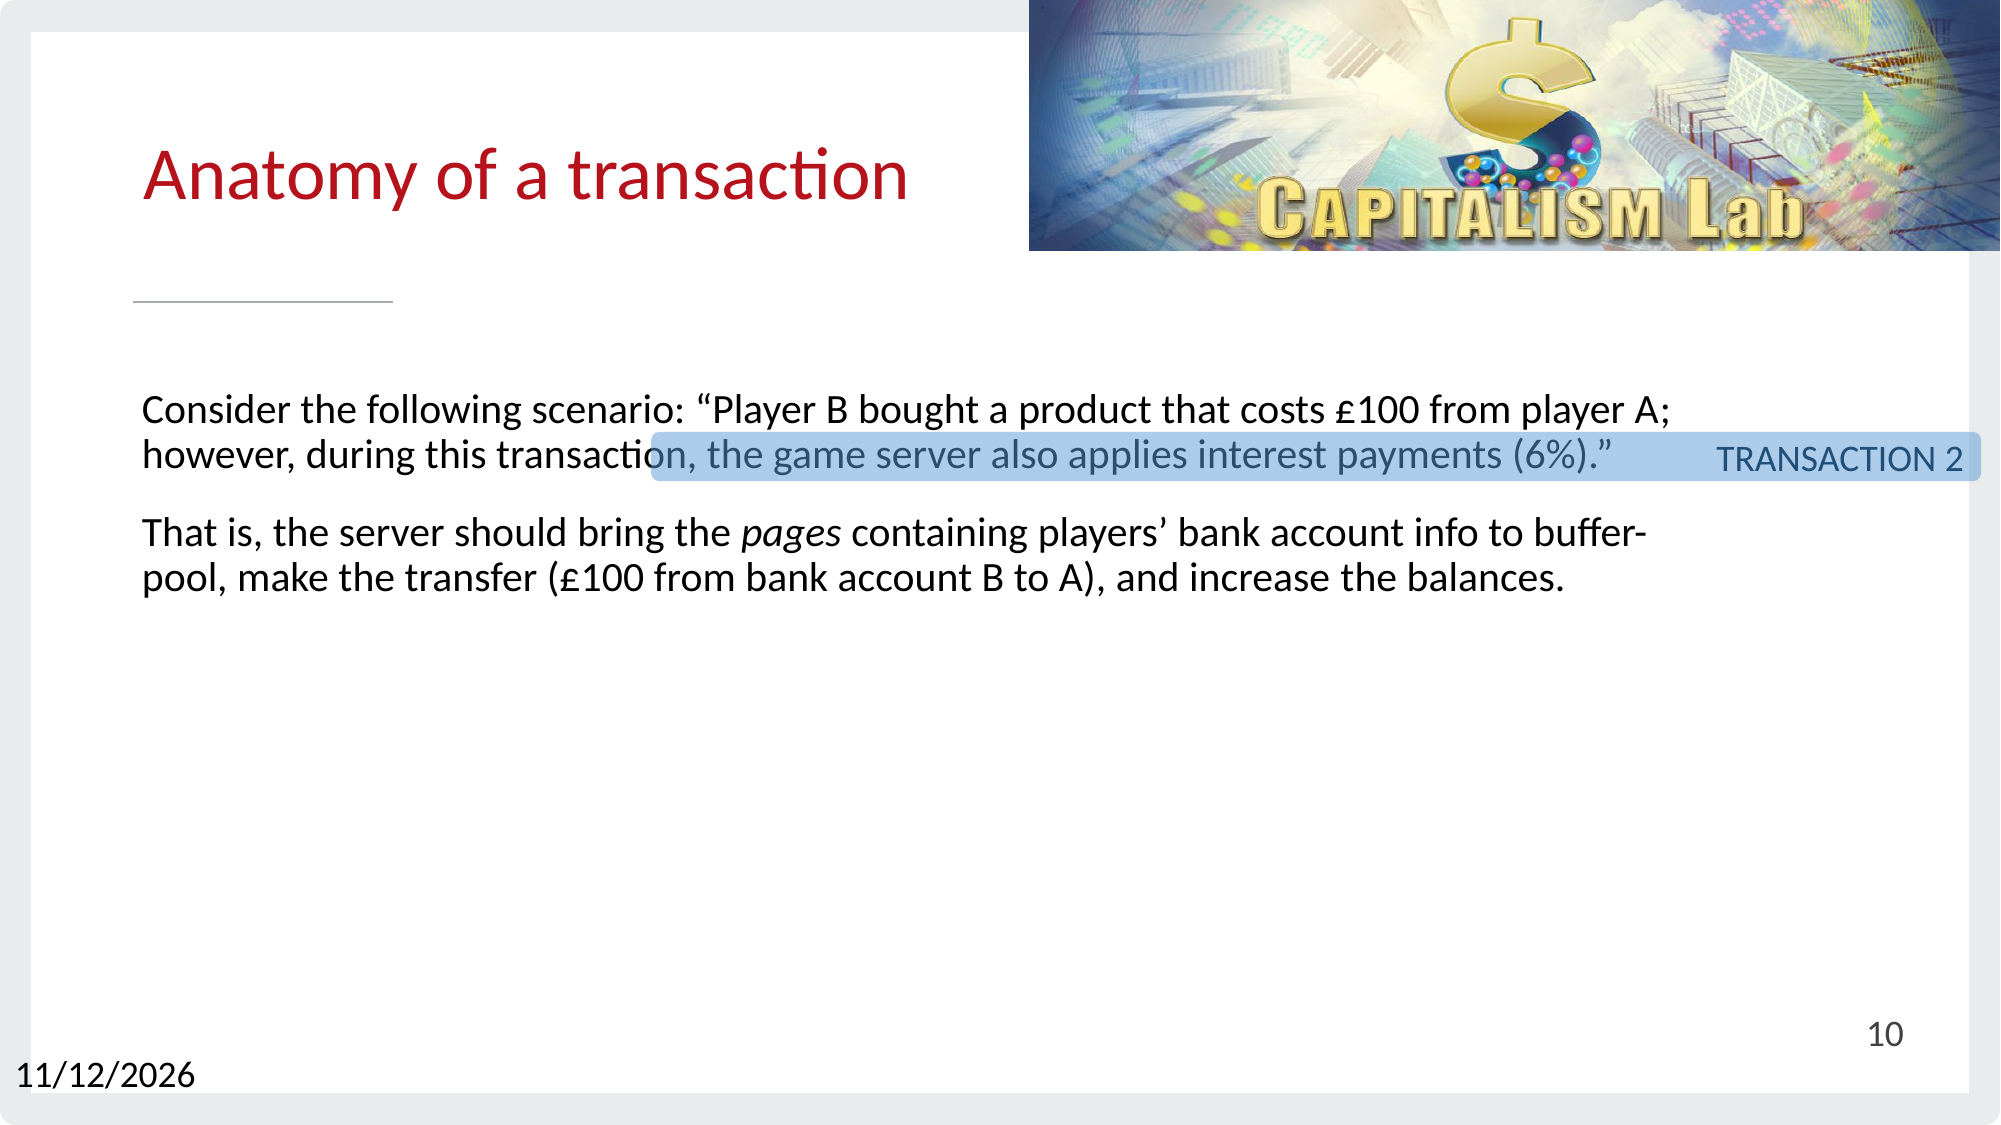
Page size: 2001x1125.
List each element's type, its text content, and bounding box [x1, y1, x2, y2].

title Anatomy of a transaction [128, 78, 1448, 279]
text_box TRANSACTION 2 [651, 431, 1982, 482]
picture [1029, 0, 2000, 251]
slide_number 10 [1468, 1001, 1919, 1061]
list Consider the following scenario: “Player B bought a product that costs £100 from player A; however, during this transaction, the game server also applies interest payments (6%).” That is, the server should bring the pages containing players’ bank account info to buffer-pool, make the transfer (£100 from bank account B to A), and increase the balances. [126, 379, 1725, 1014]
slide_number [0, 1042, 450, 1103]
